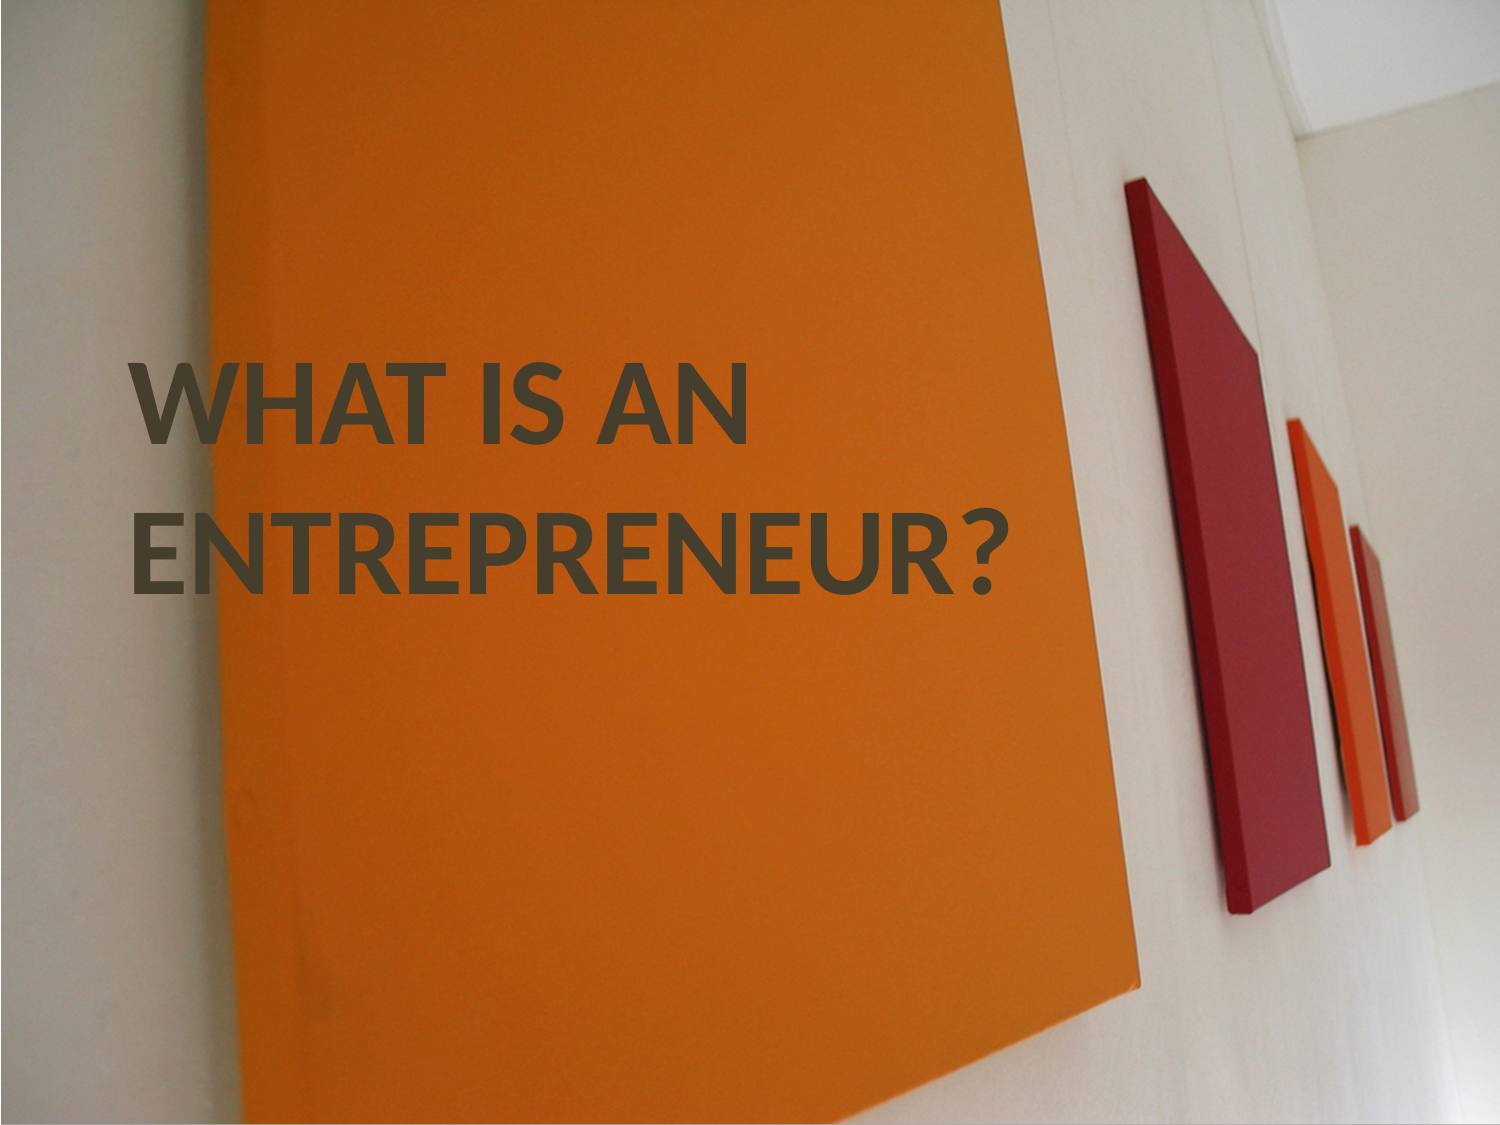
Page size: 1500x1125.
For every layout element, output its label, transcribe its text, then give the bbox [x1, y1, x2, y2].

title What is an Entrepreneur? [112, 349, 1450, 591]
picture [0, 0, 1500, 1125]
